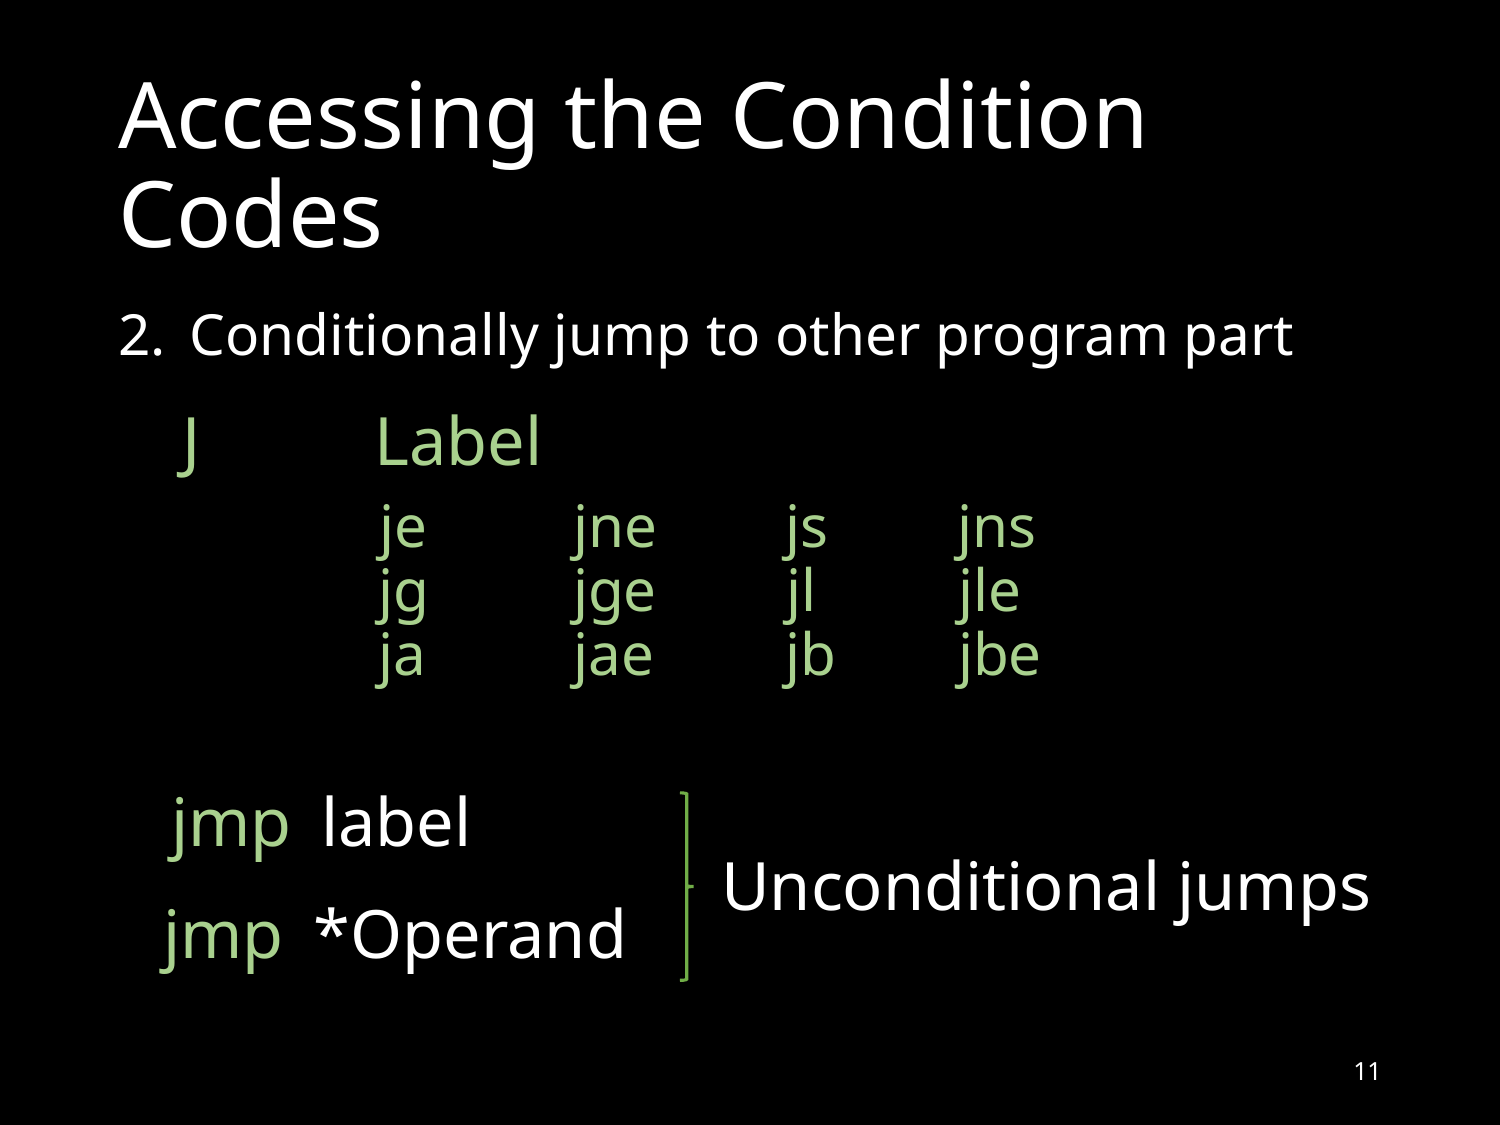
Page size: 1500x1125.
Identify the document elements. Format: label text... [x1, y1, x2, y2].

text_box jns [942, 481, 1051, 567]
text_box ja [364, 609, 442, 695]
text_box js [770, 481, 843, 567]
text_box jge [558, 545, 672, 631]
text_box je [364, 481, 442, 545]
text_box jl [771, 545, 831, 609]
text_box jle [944, 545, 1037, 609]
text_box jne [558, 481, 672, 545]
text_box jmp *Operand [148, 884, 643, 980]
text_box jb [770, 609, 851, 695]
text_box jbe [943, 609, 1057, 695]
list Conditionally jump to other program part [103, 299, 1397, 419]
text_box [679, 791, 694, 982]
text_box jg [364, 545, 445, 631]
title Accessing the Condition Codes [103, 59, 1397, 278]
text_box Label [359, 391, 558, 487]
text_box jae [558, 609, 669, 695]
slide_number 11 [1059, 1042, 1397, 1103]
text_box jmp label [156, 772, 488, 868]
text_box Unconditional jumps [706, 836, 1387, 932]
text_box J [168, 391, 217, 487]
